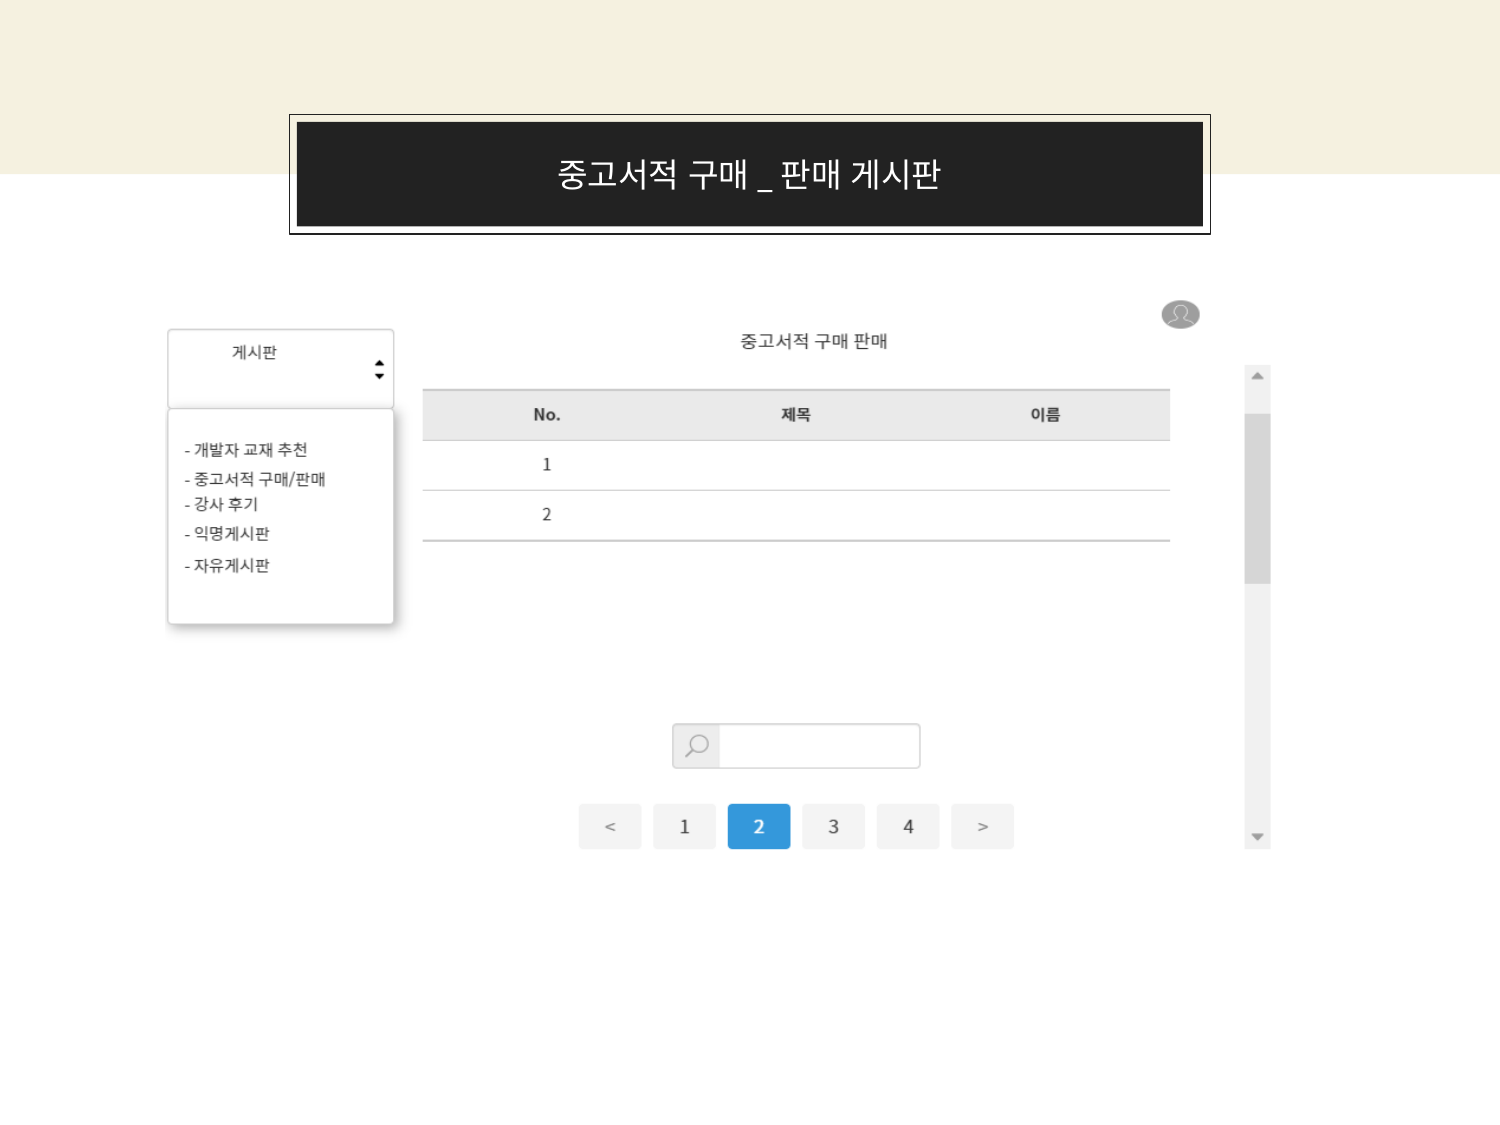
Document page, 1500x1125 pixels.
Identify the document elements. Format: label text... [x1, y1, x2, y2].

title 중고서적 구매_판매 게시판 [296, 121, 1203, 227]
picture [165, 296, 1318, 899]
